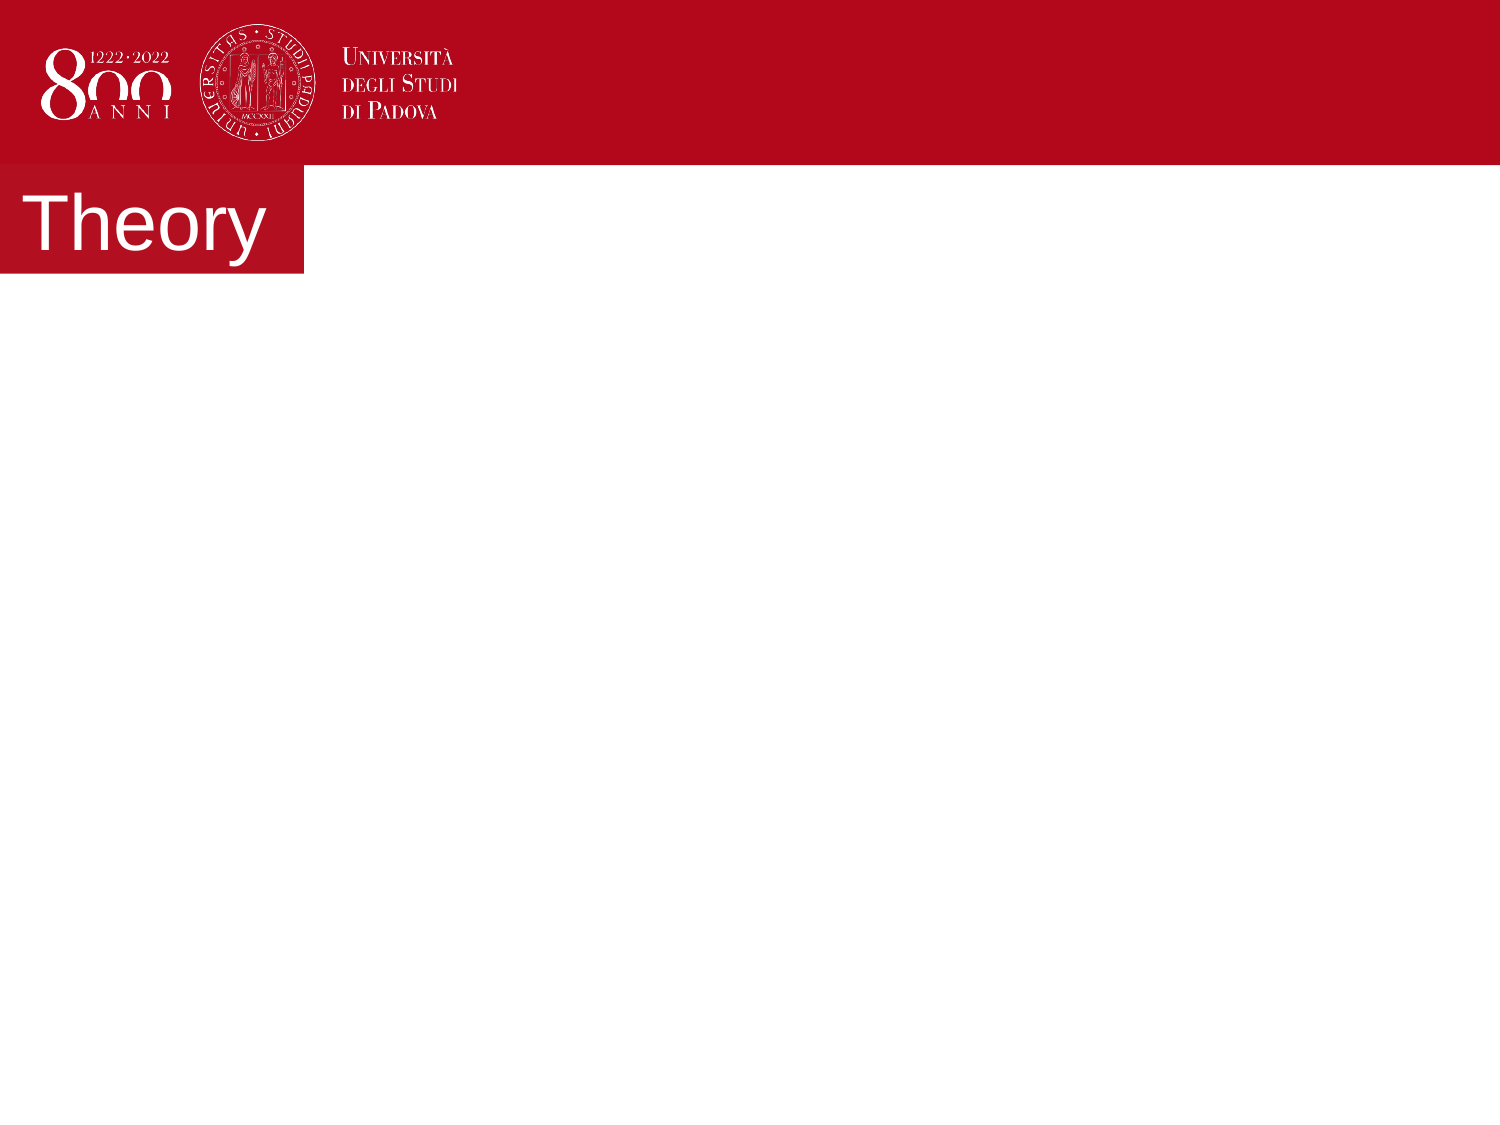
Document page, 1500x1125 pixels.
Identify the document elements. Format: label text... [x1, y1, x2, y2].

text_box Theory [0, 163, 304, 274]
